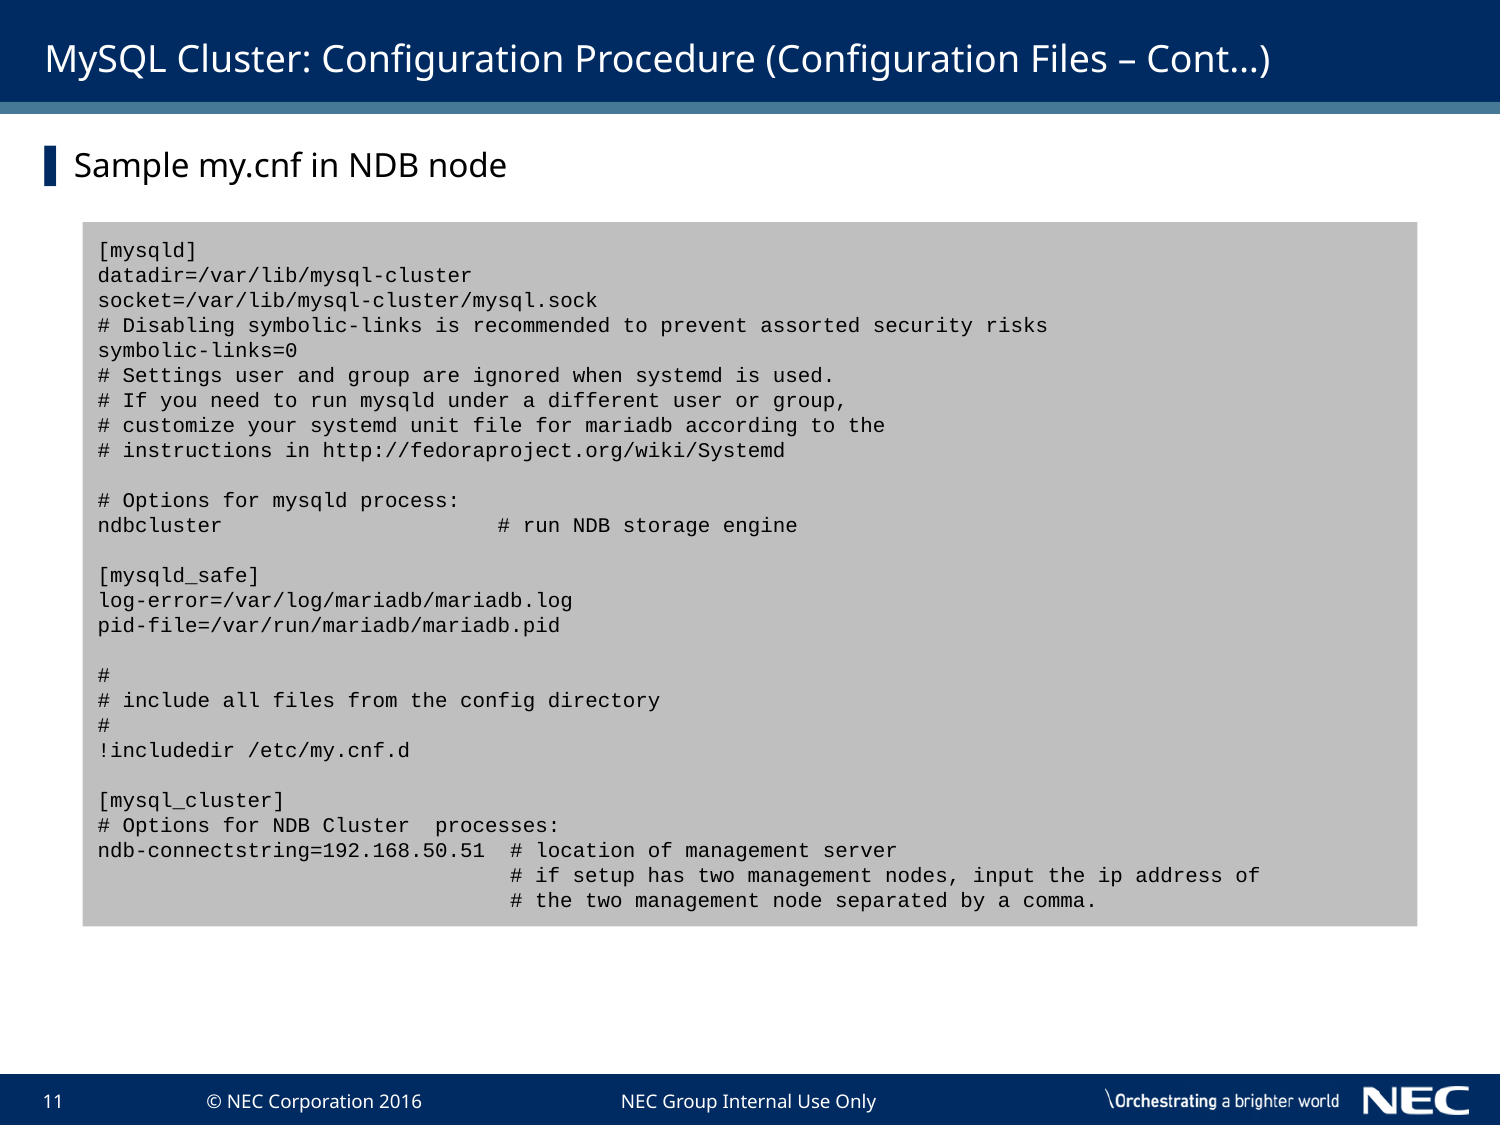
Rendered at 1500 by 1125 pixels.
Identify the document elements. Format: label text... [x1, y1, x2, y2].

list Sample my.cnf in NDB node [29, 137, 1471, 1059]
text_box [mysqld] datadir=/var/lib/mysql-cluster socket=/var/lib/mysql-cluster/mysql.sock # Disabling symbolic-links is recommended to prevent assorted security risks symbolic-links=0 # Settings user and group are ignored when systemd is used. # If you need to run mysqld under a different user or group, # customize your systemd unit file for mariadb according to the # instructions in http://fedoraproject.org/wiki/Systemd # Options for mysqld process: ndbcluster # run NDB storage engine [mysqld_safe] log-error=/var/log/mariadb/mariadb.log pid-file=/var/run/mariadb/mariadb.pid # # include all files from the config directory # !includedir /etc/my.cnf.d [mysql_cluster] # Options for NDB Cluster processes: ndb-connectstring=192.168.50.51 # location of management server # if setup has two management nodes, input the ip address of # the two management node separated by a comma. [81, 220, 1419, 929]
picture [0, 0, 1500, 114]
picture [0, 1074, 1500, 1125]
title MySQL Cluster: Configuration Procedure (Configuration Files – Cont…) [29, 18, 1471, 96]
